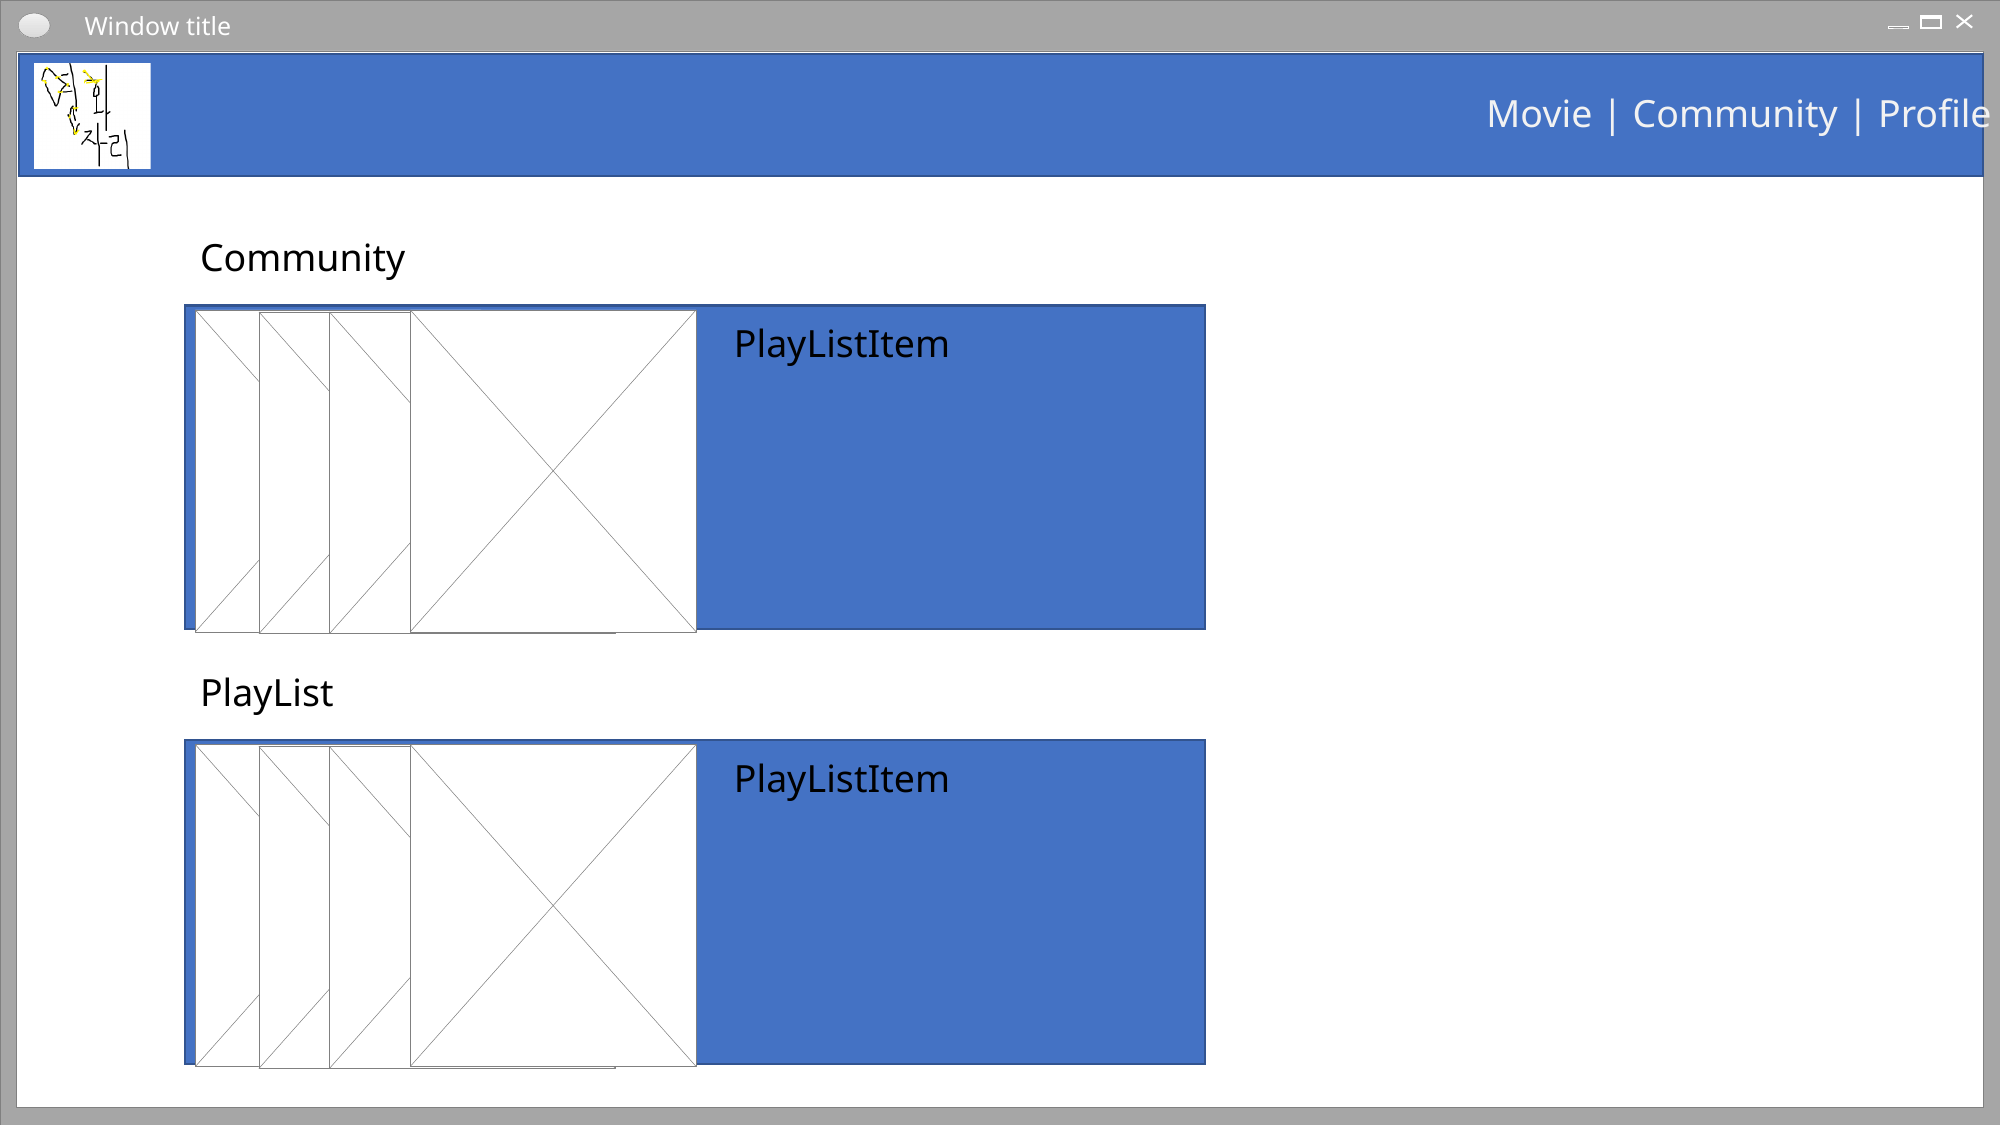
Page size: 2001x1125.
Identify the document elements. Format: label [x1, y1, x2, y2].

picture [34, 62, 151, 169]
text_box [0, 0, 2000, 1125]
text_box [195, 309, 410, 632]
text_box [329, 311, 616, 634]
text_box [195, 744, 410, 1067]
text_box [410, 744, 697, 1067]
text_box [258, 311, 329, 634]
text_box [258, 746, 329, 1069]
text_box [410, 309, 697, 632]
text_box [329, 746, 616, 1069]
